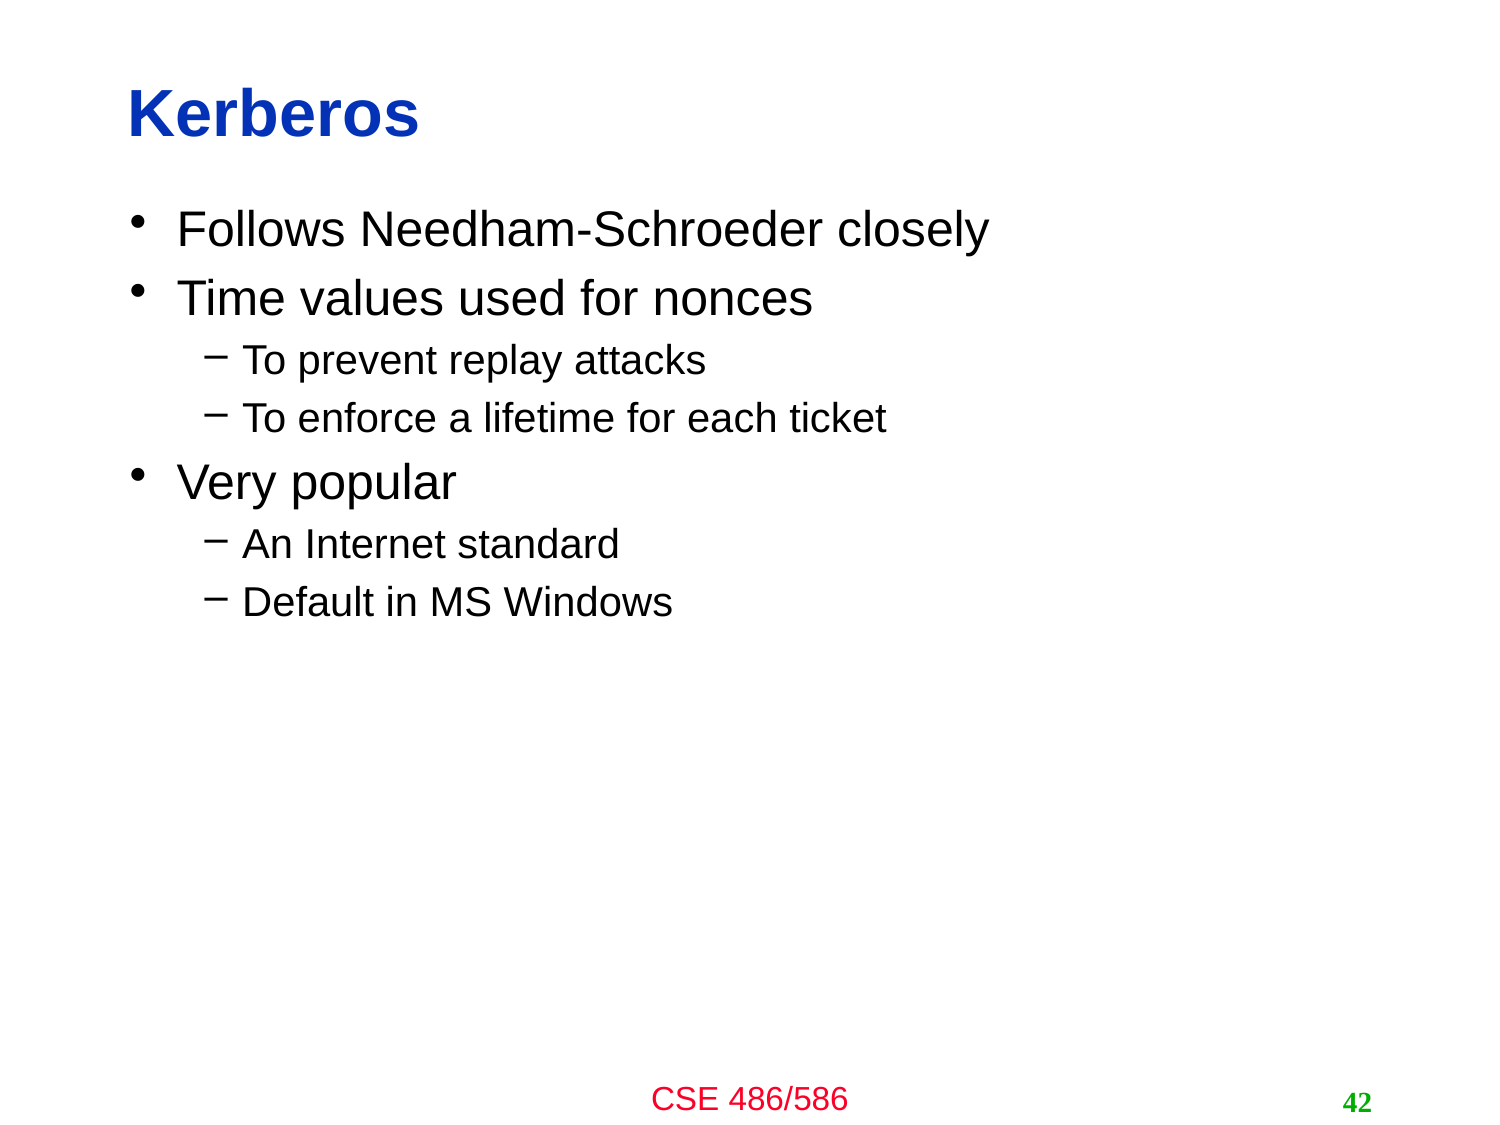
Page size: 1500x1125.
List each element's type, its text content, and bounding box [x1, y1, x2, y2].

slide_number 42 [1074, 1076, 1388, 1125]
title Kerberos [112, 53, 1310, 176]
list Follows Needham-Schroeder closely Time values used for nonces To prevent replay attacks To enforce a lifetime for each ticket Very popular An Internet standard Default in MS Windows [114, 195, 1376, 1005]
